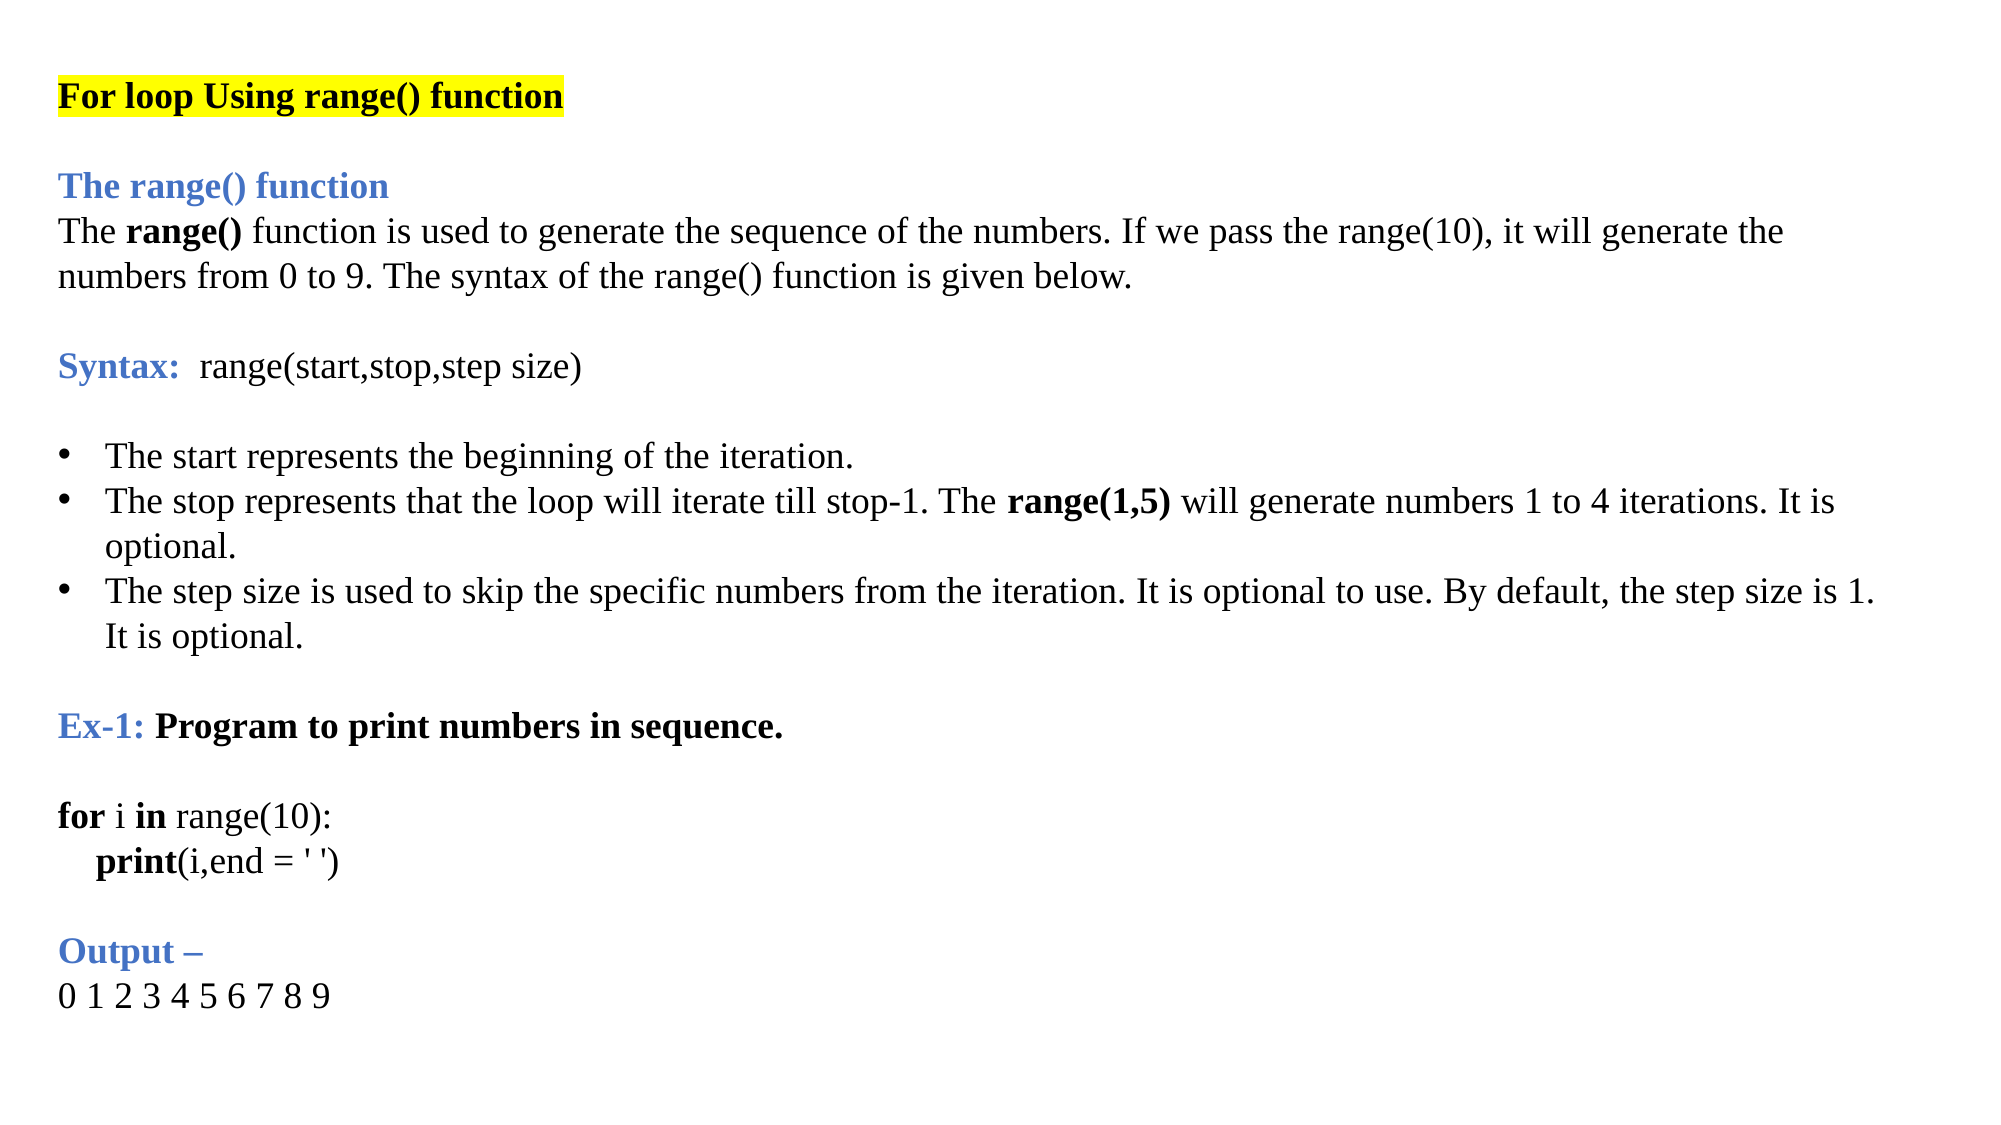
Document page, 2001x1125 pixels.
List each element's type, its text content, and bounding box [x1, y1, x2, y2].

text_box For loop Using range() function The range() function The range() function is used to generate the sequence of the numbers. If we pass the range(10), it will generate the numbers from 0 to 9. The syntax of the range() function is given below. Syntax: range(start,stop,step size) The start represents the beginning of the iteration. The stop represents that the loop will iterate till stop-1. The range(1,5) will generate numbers 1 to 4 iterations. It is optional. The step size is used to skip the specific numbers from the iteration. It is optional to use. By default, the step size is 1. It is optional. Ex-1: Program to print numbers in sequence. for i in range(10): print(i,end = ' ') Output – 0 1 2 3 4 5 6 7 8 9 [43, 63, 1902, 1114]
